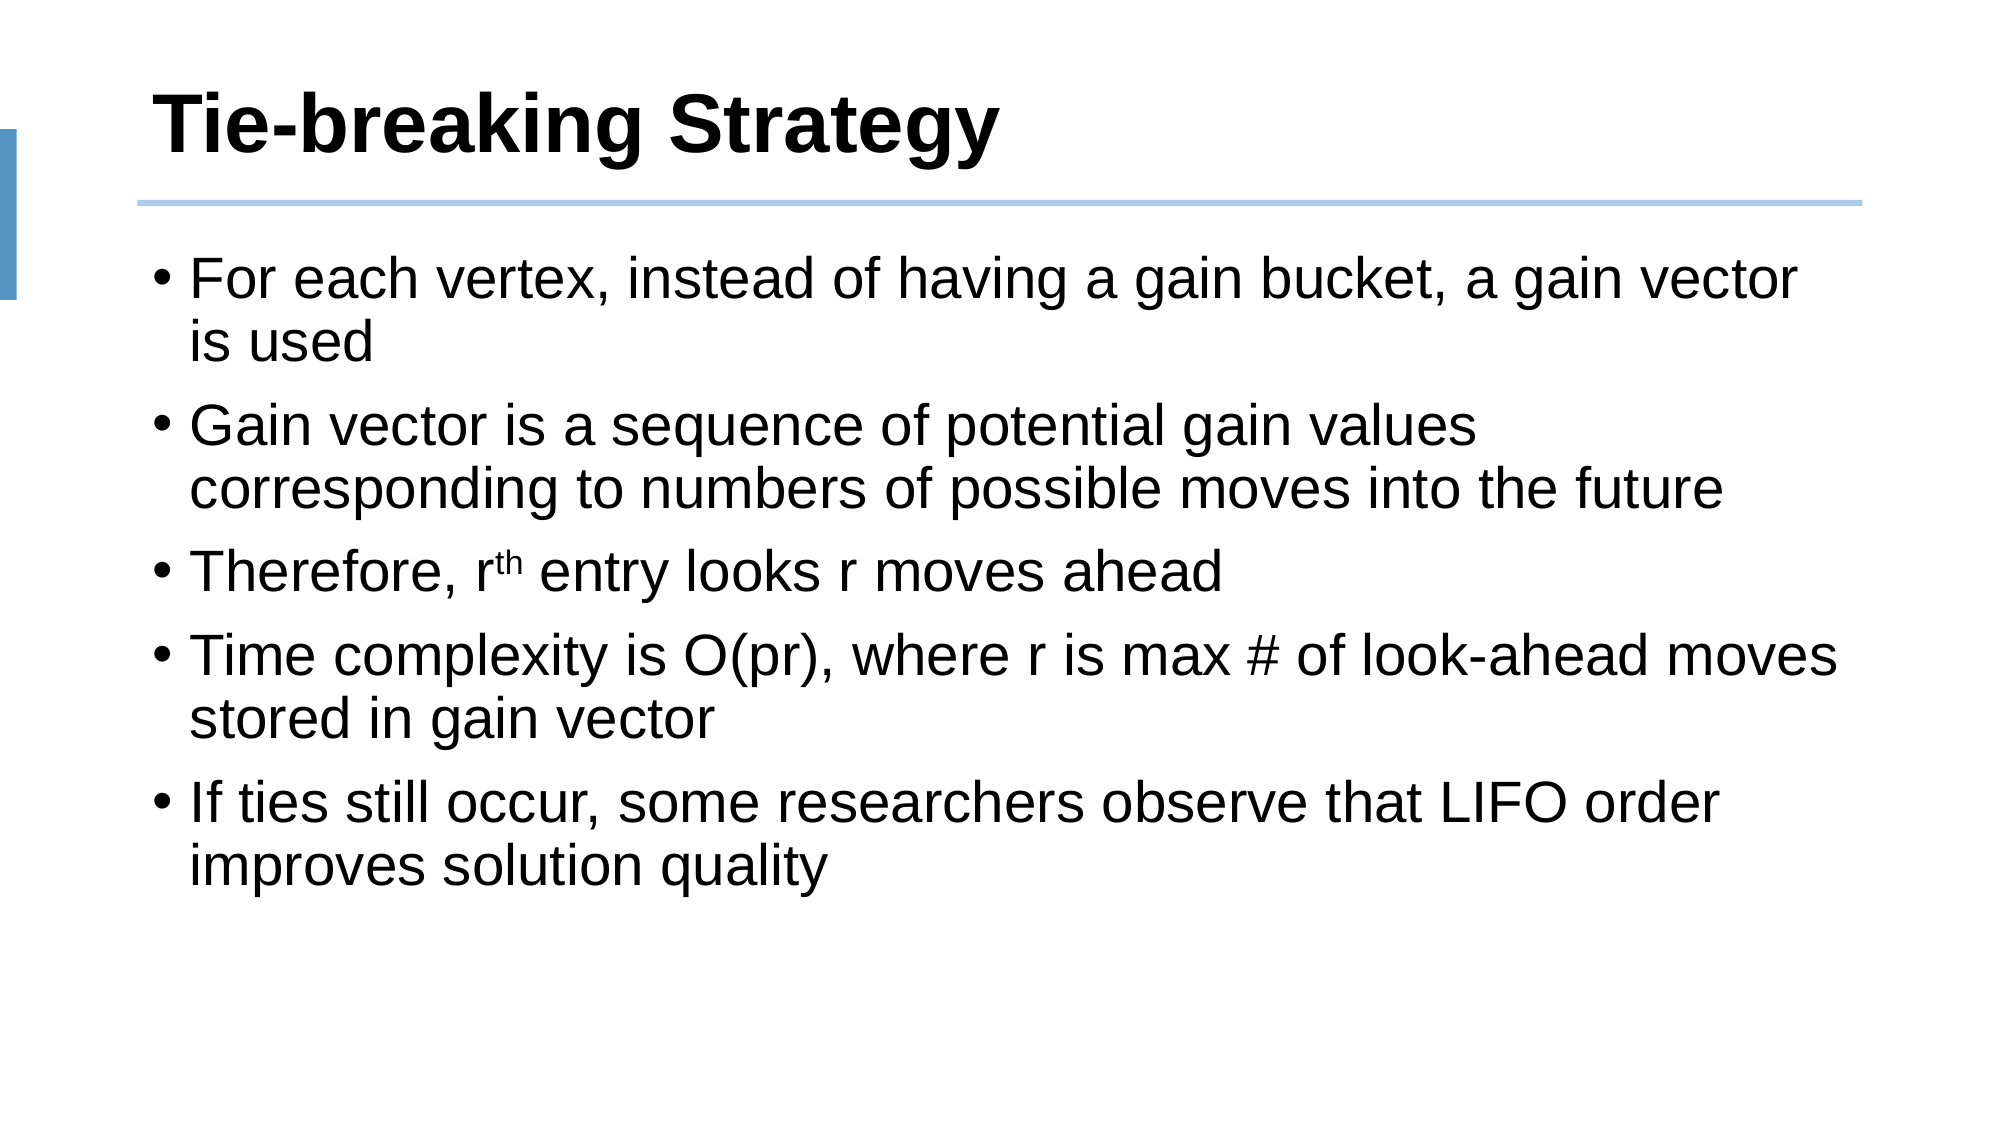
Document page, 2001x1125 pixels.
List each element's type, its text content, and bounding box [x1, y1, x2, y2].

list For each vertex, instead of having a gain bucket, a gain vector is used Gain vector is a sequence of potential gain values corresponding to numbers of possible moves into the future Therefore, rth entry looks r moves ahead Time complexity is O(pr), where r is max # of look-ahead moves stored in gain vector If ties still occur, some researchers observe that LIFO order improves solution quality [137, 240, 1863, 1014]
title Tie-breaking Strategy [137, 42, 1863, 208]
